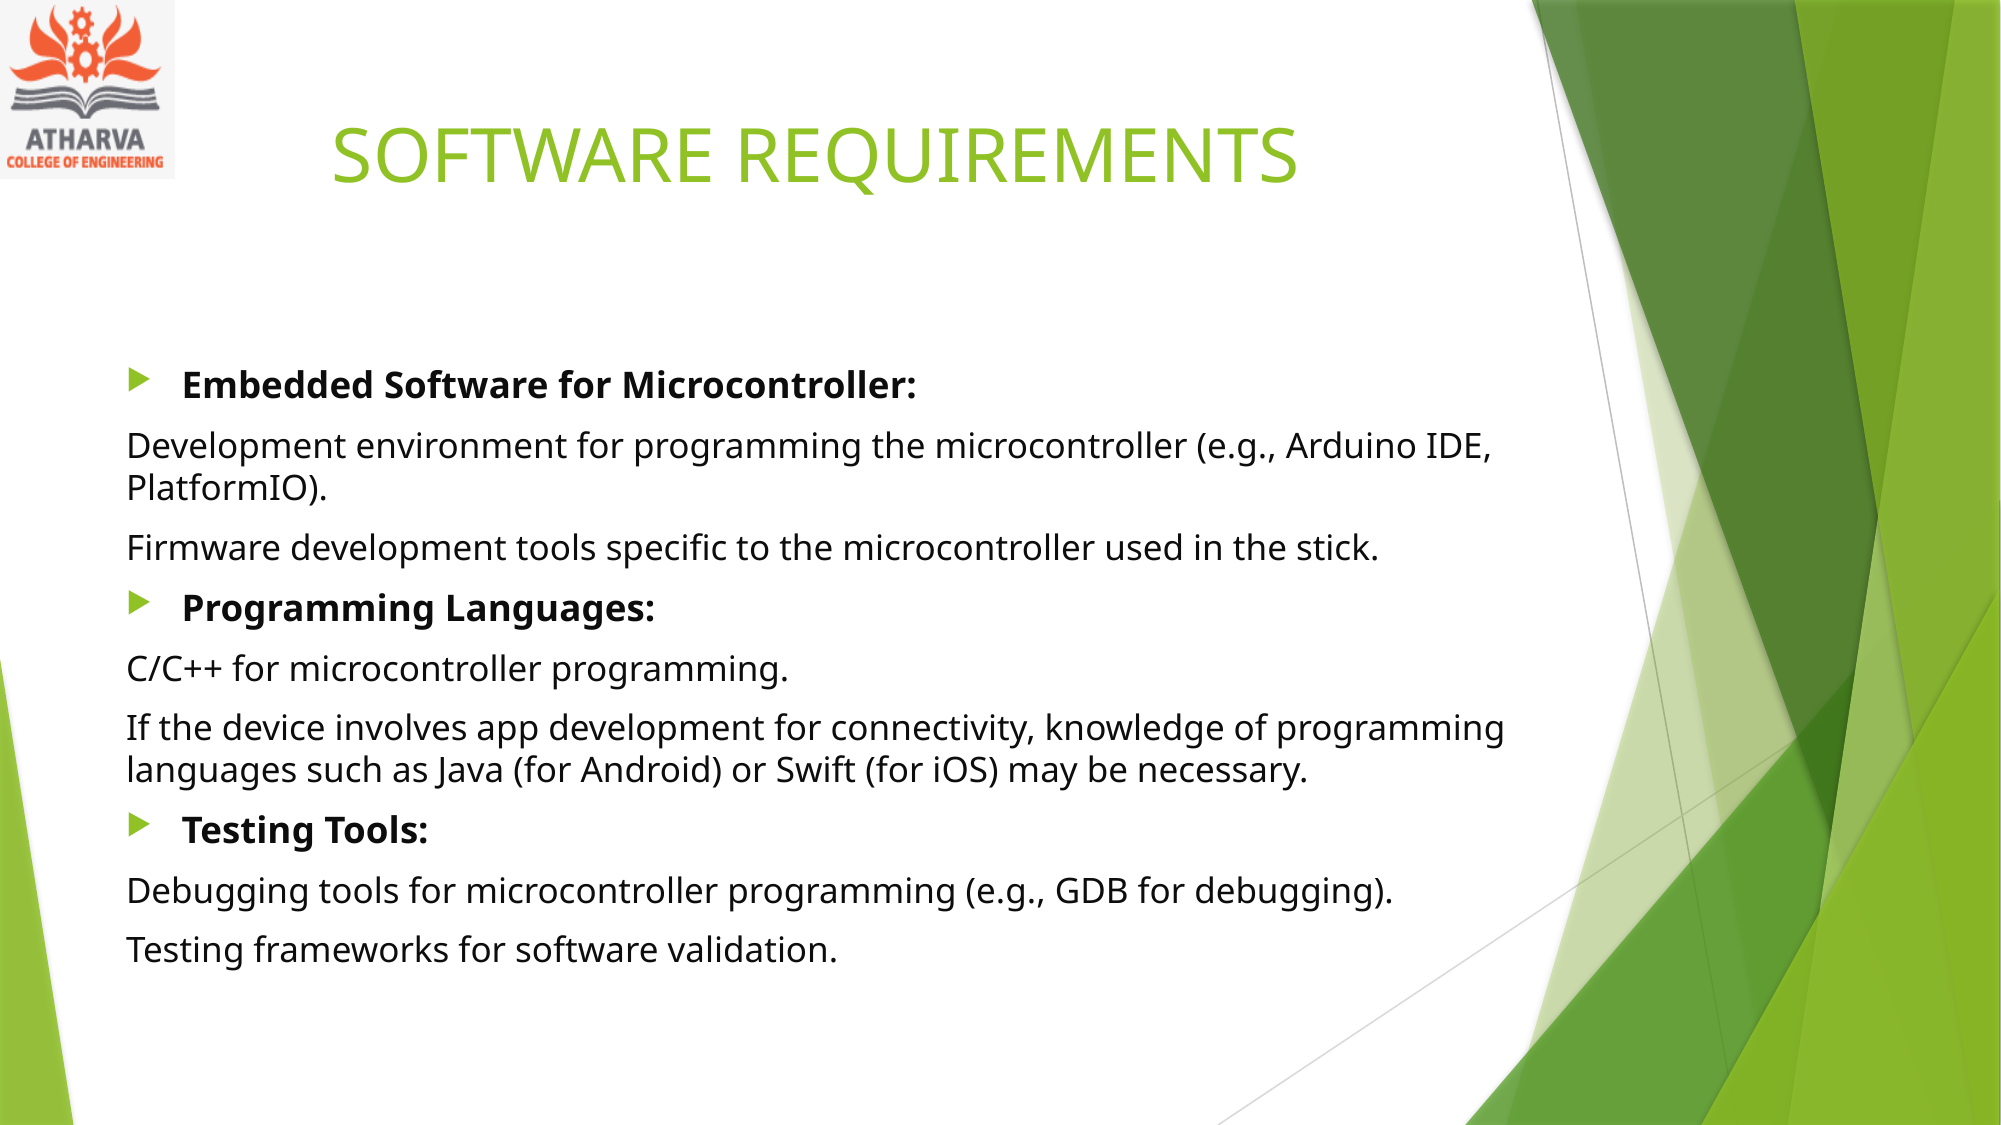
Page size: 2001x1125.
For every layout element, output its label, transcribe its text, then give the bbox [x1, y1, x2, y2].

list Embedded Software for Microcontroller: Development environment for programming the microcontroller (e.g., Arduino IDE, PlatformIO). Firmware development tools specific to the microcontroller used in the stick. Programming Languages: C/C++ for microcontroller programming. If the device involves app development for connectivity, knowledge of programming languages such as Java (for Android) or Swift (for iOS) may be necessary. Testing Tools: Debugging tools for microcontroller programming (e.g., GDB for debugging). Testing frameworks for software validation. [111, 354, 1522, 992]
picture [0, 0, 175, 180]
title SOFTWARE REQUIREMENTS [111, 99, 1522, 317]
